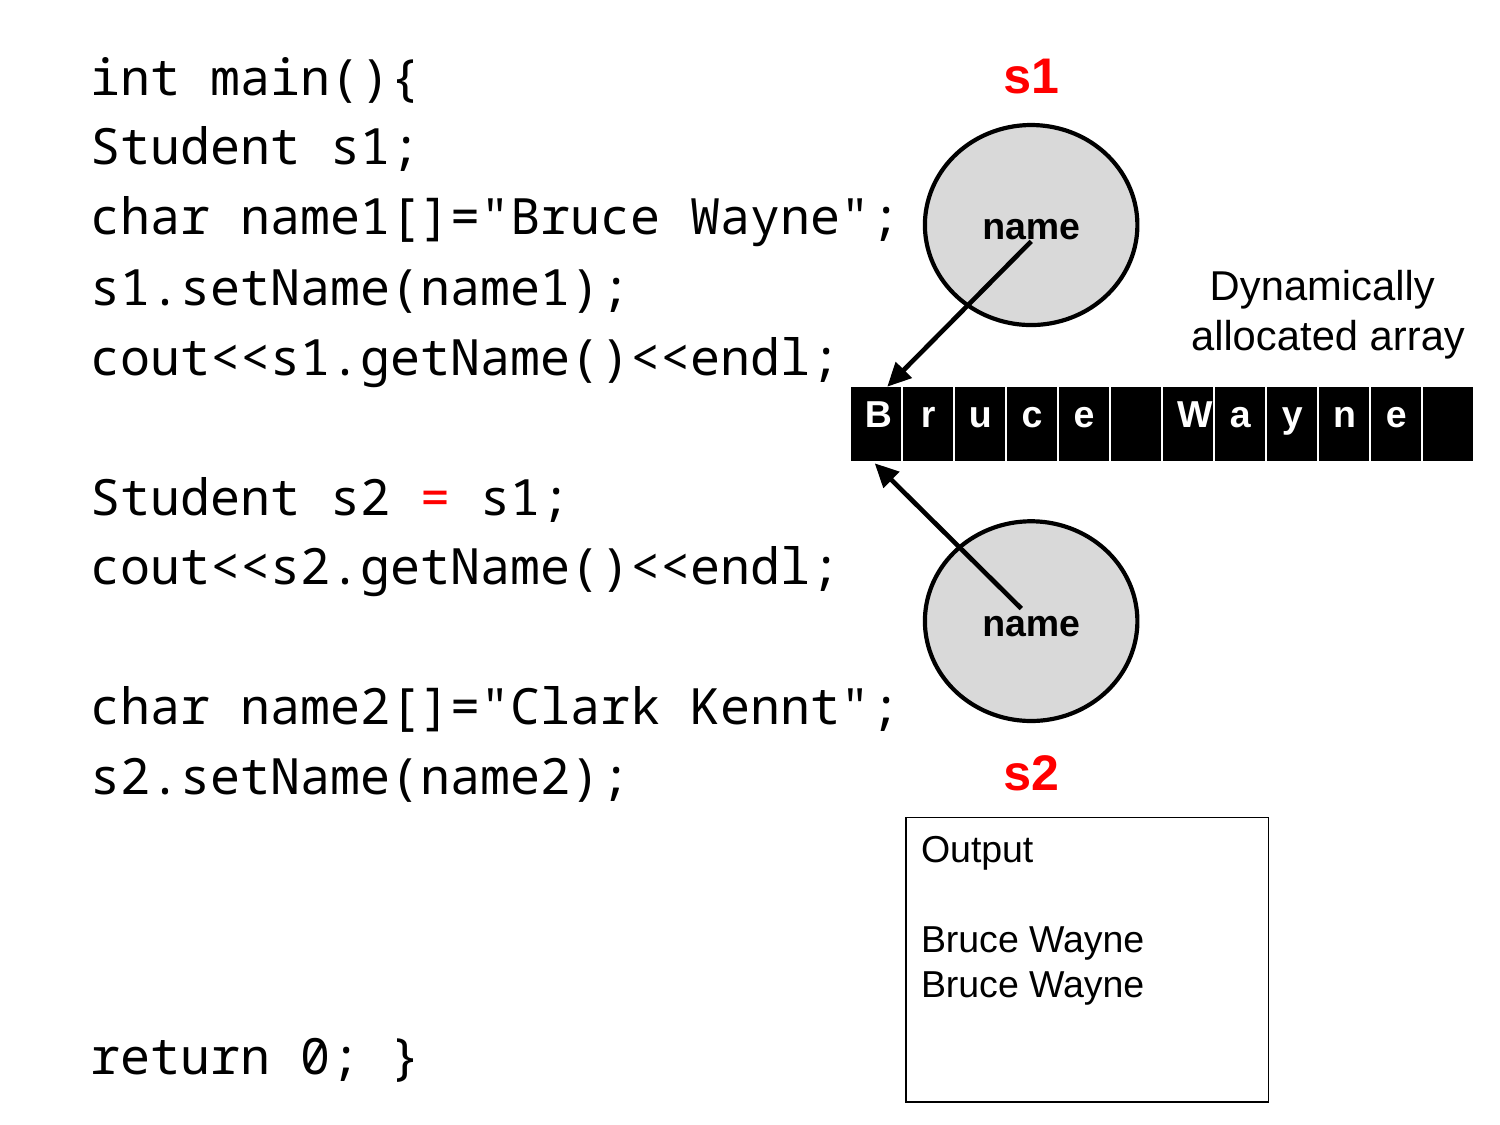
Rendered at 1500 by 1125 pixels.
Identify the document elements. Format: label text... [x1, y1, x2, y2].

text_box Output Bruce Wayne Bruce Wayne [906, 817, 1269, 1103]
list int main(){ Student s1; char name1[]="Bruce Wayne"; s1.setName(name1); cout<<s1.getName()<<endl; Student s2 = s1; cout<<s2.getName()<<endl; char name2[]="Clark Kennt"; s2.setName(name2); return 0; } [75, 37, 1425, 1005]
text_box Dynamically allocated array [1176, 251, 1481, 367]
table_header a [1215, 387, 1265, 461]
table_header B [851, 387, 901, 461]
table_header e [1059, 387, 1109, 461]
table_header u [955, 395, 1005, 461]
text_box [887, 241, 1032, 387]
text_box s1 [988, 36, 1074, 112]
table_header W [1163, 387, 1213, 461]
text_box name [922, 519, 1140, 724]
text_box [874, 463, 1022, 609]
table_header [1111, 387, 1161, 461]
table_header y [1267, 387, 1317, 461]
table_header n [1319, 387, 1369, 461]
table_header c [1007, 387, 1057, 461]
table_header e [1371, 387, 1421, 461]
text_box s2 [988, 733, 1074, 809]
table_header [1423, 387, 1473, 461]
table_header r [903, 395, 953, 461]
text_box name [922, 122, 1140, 328]
